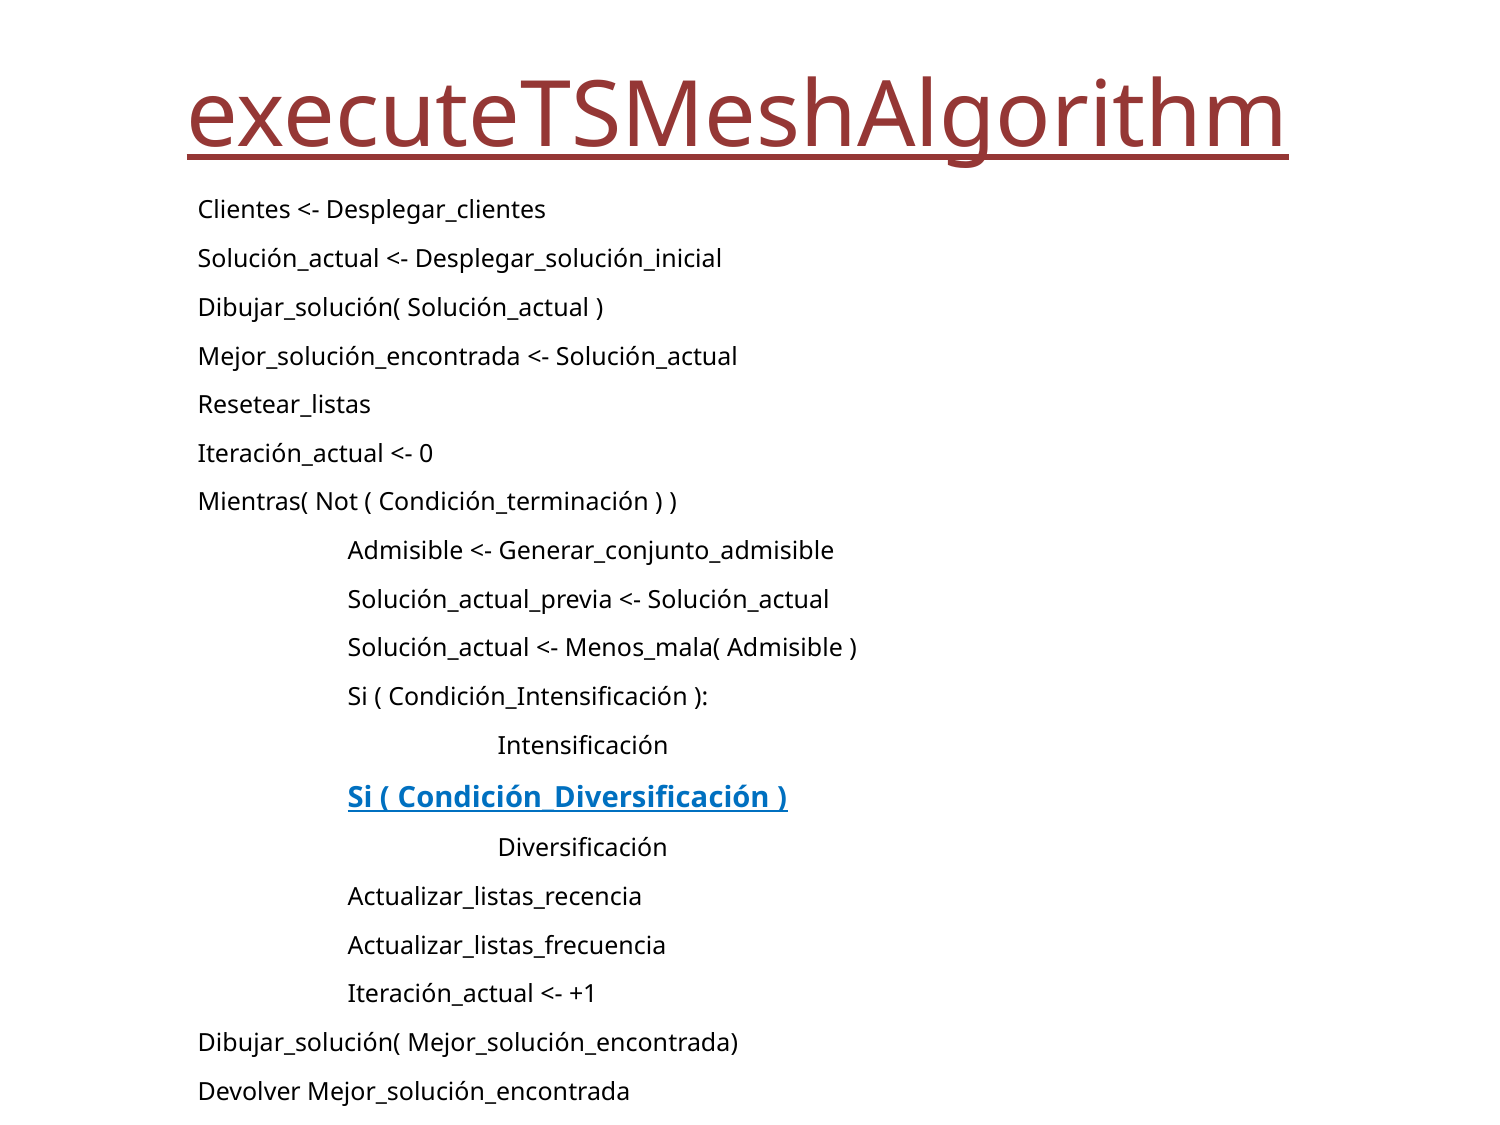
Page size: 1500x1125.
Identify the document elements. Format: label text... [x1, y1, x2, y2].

title executeTSMeshAlgorithm [171, 0, 1305, 220]
text_box Clientes <- Desplegar_clientes Solución_actual <- Desplegar_solución_inicial Dibujar_solución( Solución_actual ) Mejor_solución_encontrada <- Solución_actual Resetear_listas Iteración_actual <- 0 Mientras( Not ( Condición_terminación ) ) Admisible <- Generar_conjunto_admisible Solución_actual_previa <- Solución_actual Solución_actual <- Menos_mala( Admisible ) Si ( Condición_Intensificación ): Intensificación Si ( Condición_Diversificación ) Diversificación Actualizar_listas_recencia Actualizar_listas_frecuencia Iteración_actual <- +1 Dibujar_solución( Mejor_solución_encontrada) Devolver Mejor_solución_encontrada [183, 184, 1500, 1113]
